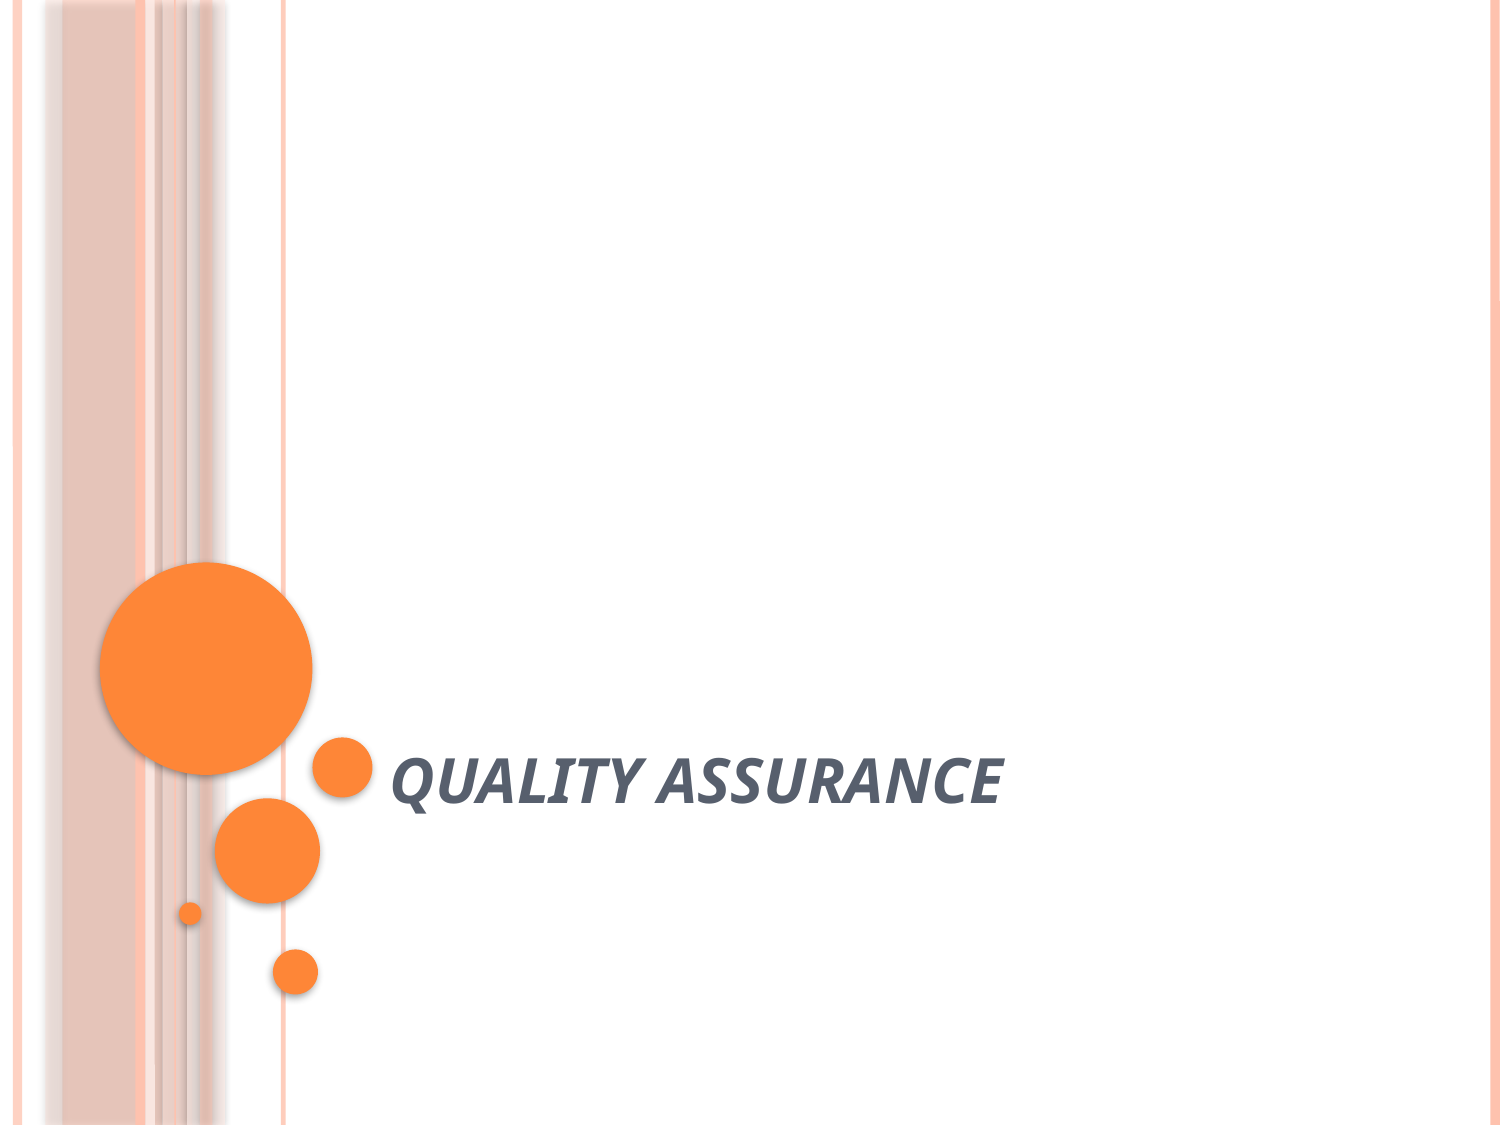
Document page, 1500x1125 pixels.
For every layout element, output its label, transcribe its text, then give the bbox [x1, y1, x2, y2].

title Quality Assurance [375, 512, 1388, 824]
